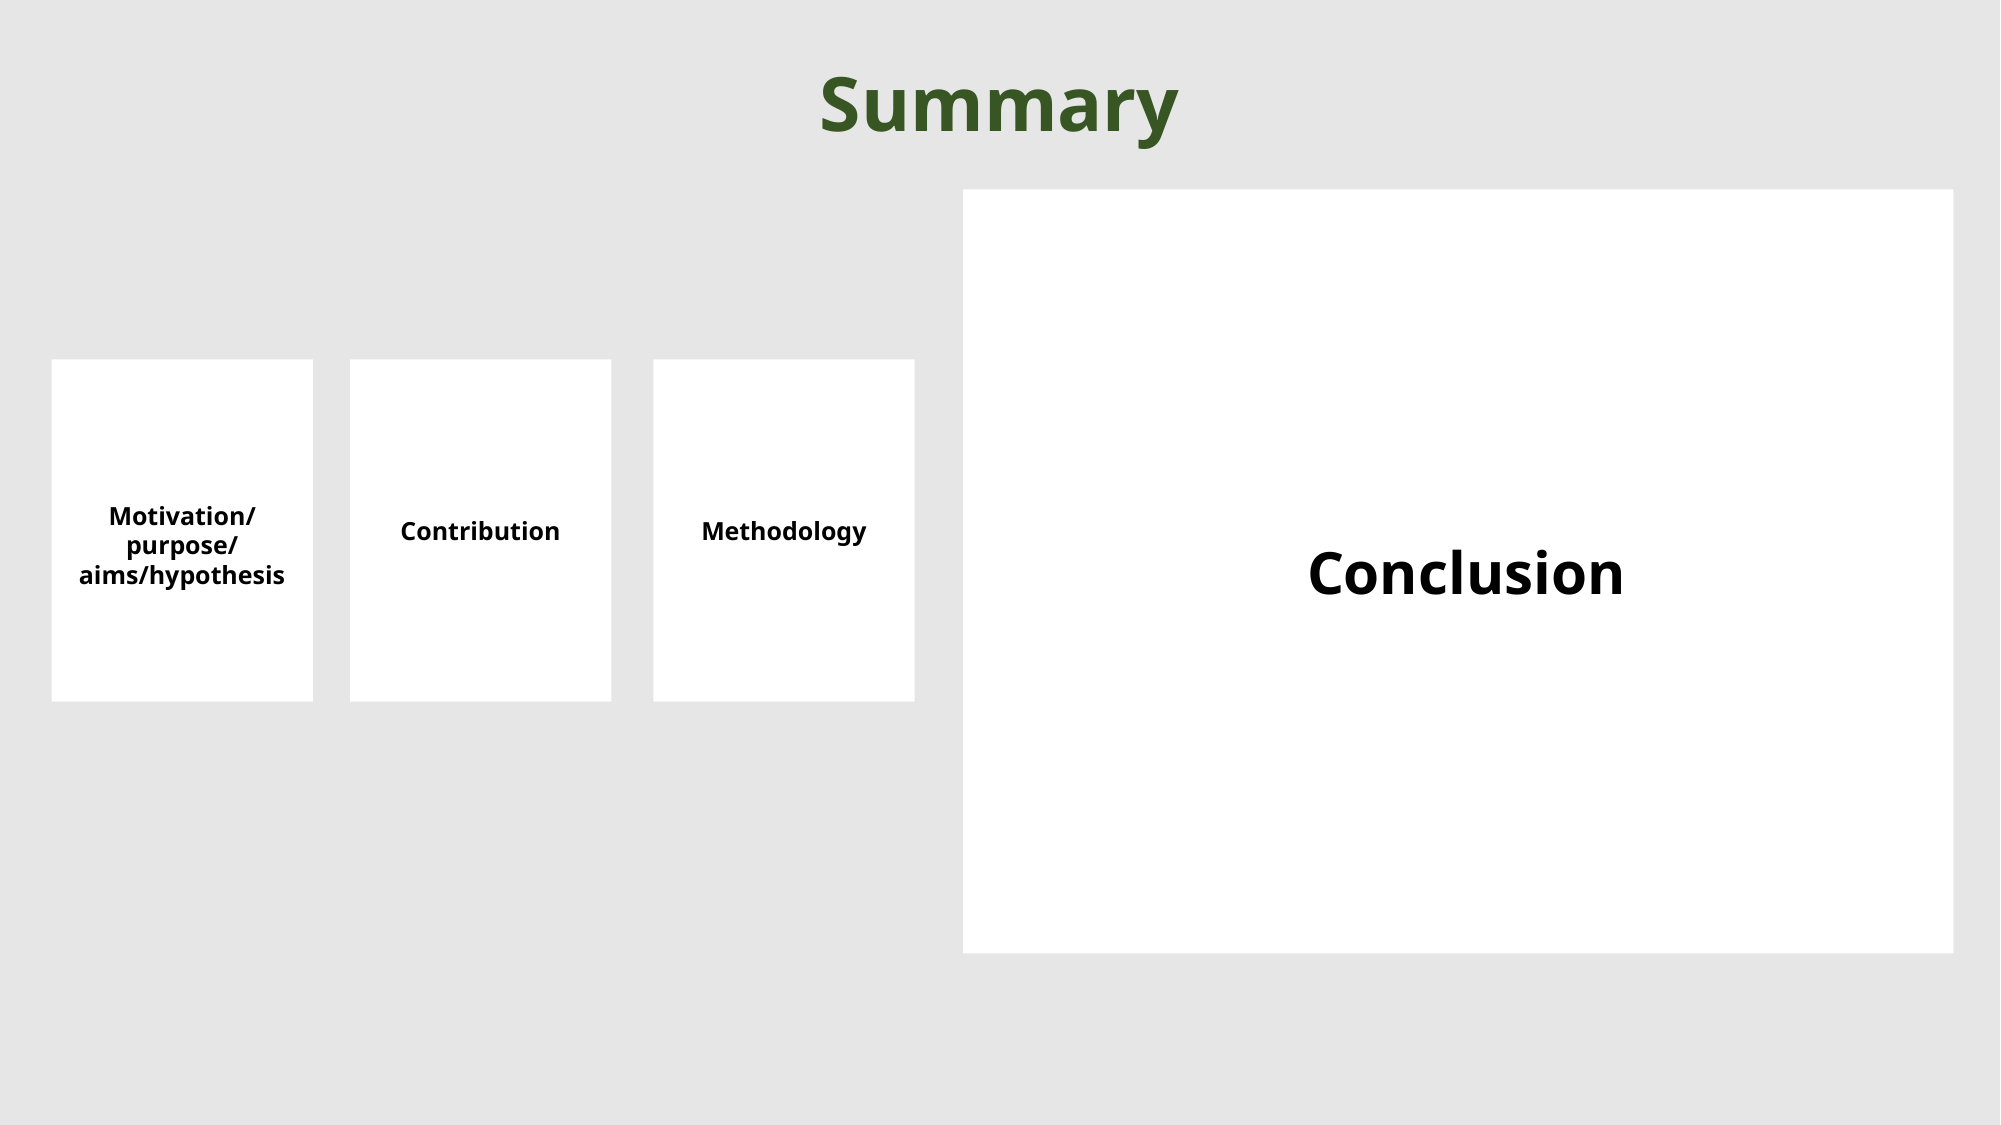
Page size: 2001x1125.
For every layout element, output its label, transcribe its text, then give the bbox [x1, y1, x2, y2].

text_box Conclusion [1018, 528, 1914, 614]
text_box [962, 188, 1955, 954]
text_box [652, 358, 916, 703]
text_box Contribution [349, 507, 612, 553]
text_box Methodology [653, 507, 915, 553]
text_box Summary [805, 49, 1195, 154]
text_box [349, 553, 612, 703]
text_box [349, 358, 612, 507]
text_box [51, 358, 314, 492]
text_box [51, 598, 314, 703]
text_box Motivation/purpose/ aims/hypothesis [50, 492, 314, 598]
